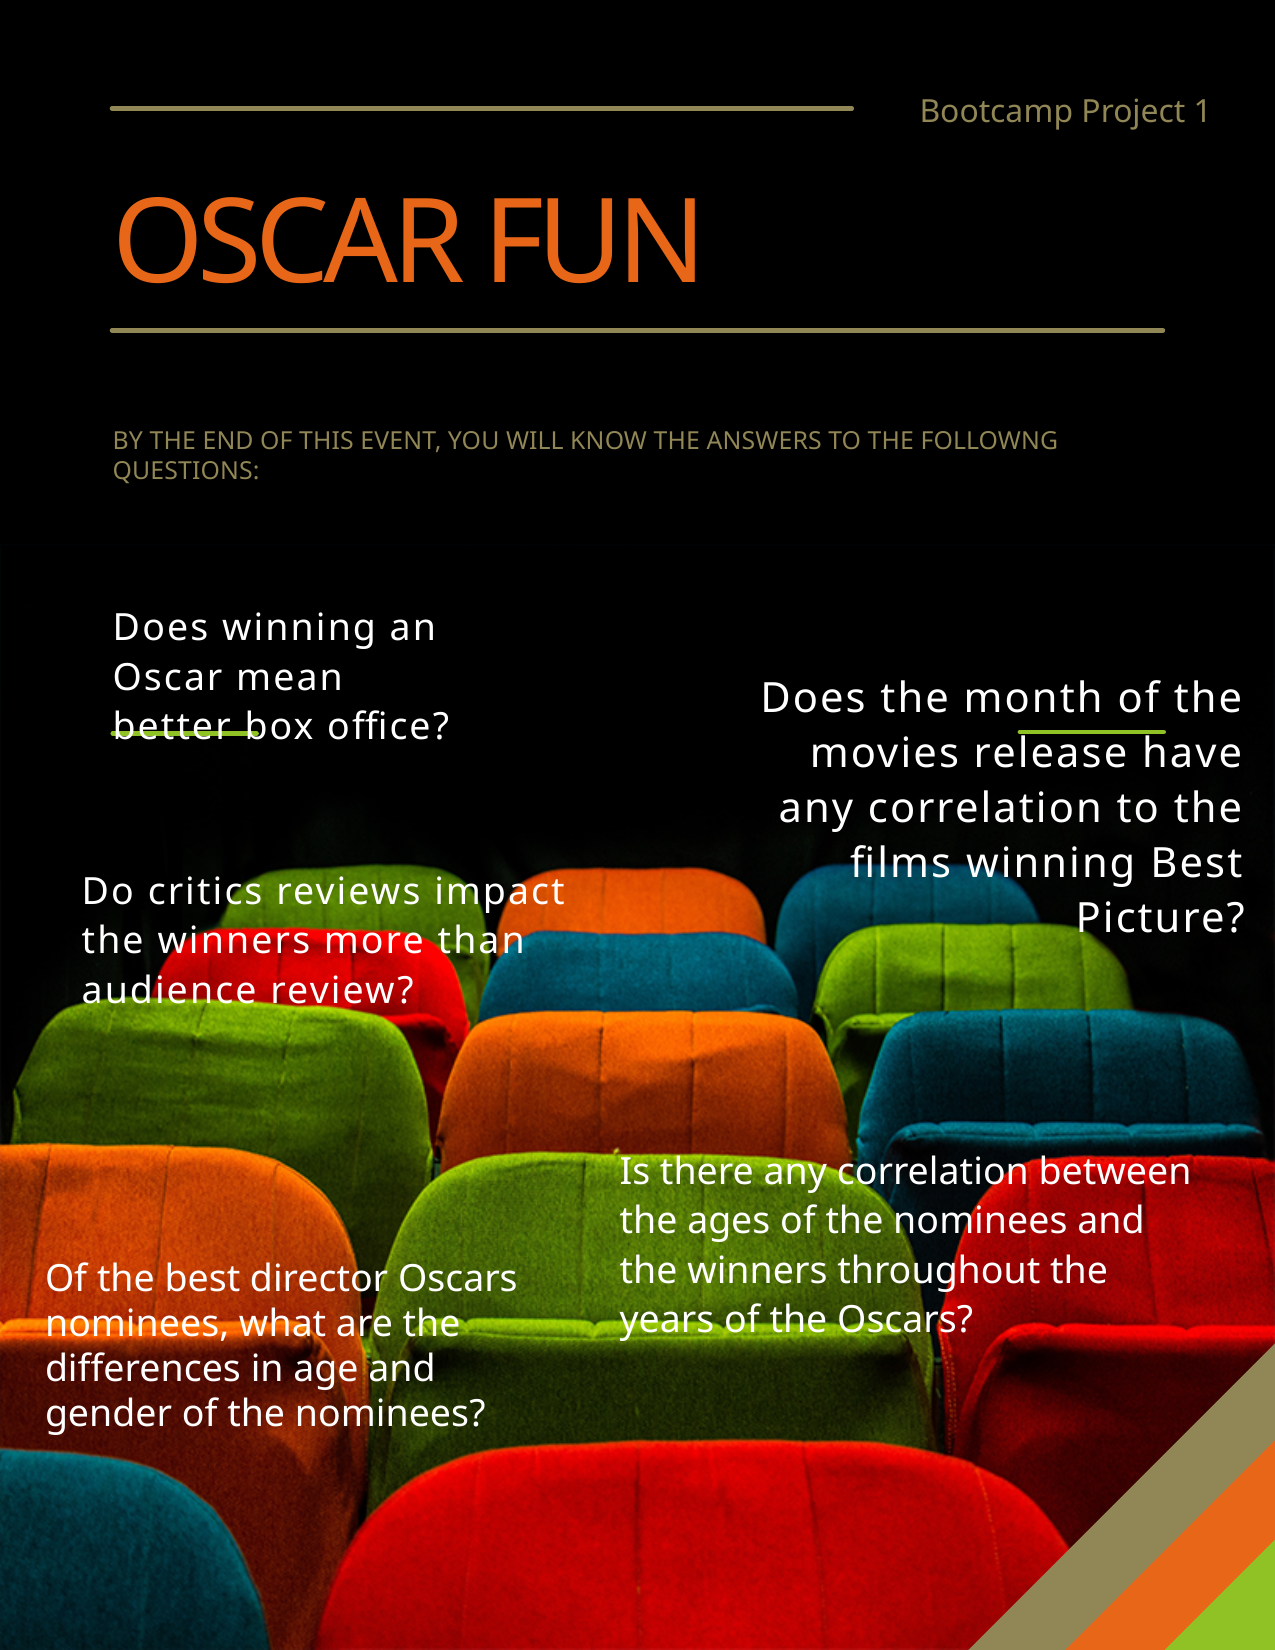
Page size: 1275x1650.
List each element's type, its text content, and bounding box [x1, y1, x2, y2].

picture [0, 0, 1275, 1650]
text_box Do critics reviews impact the winners more than audience review? [66, 855, 619, 1086]
text_box Of the best director Oscars nominees, what are the differences in age and gender of the nominees? [30, 1246, 582, 1442]
text_box Is there any correlation between the ages of the nominees and the winners throughout the years of the Oscars? [604, 1135, 1213, 1348]
list BY THE END OF THIS EVENT, YOU WILL KNOW THE ANSWERS TO THE FOLLOWNG QUESTIONS: [112, 417, 1213, 493]
list Does winning an Oscar mean better box office? [112, 591, 466, 804]
list Bootcamp Project 1 [112, 83, 1213, 158]
list Does the month of the movies release have any correlation to the films winning Best Picture? [734, 658, 1245, 969]
title OSCAR Fun [112, 158, 1179, 314]
